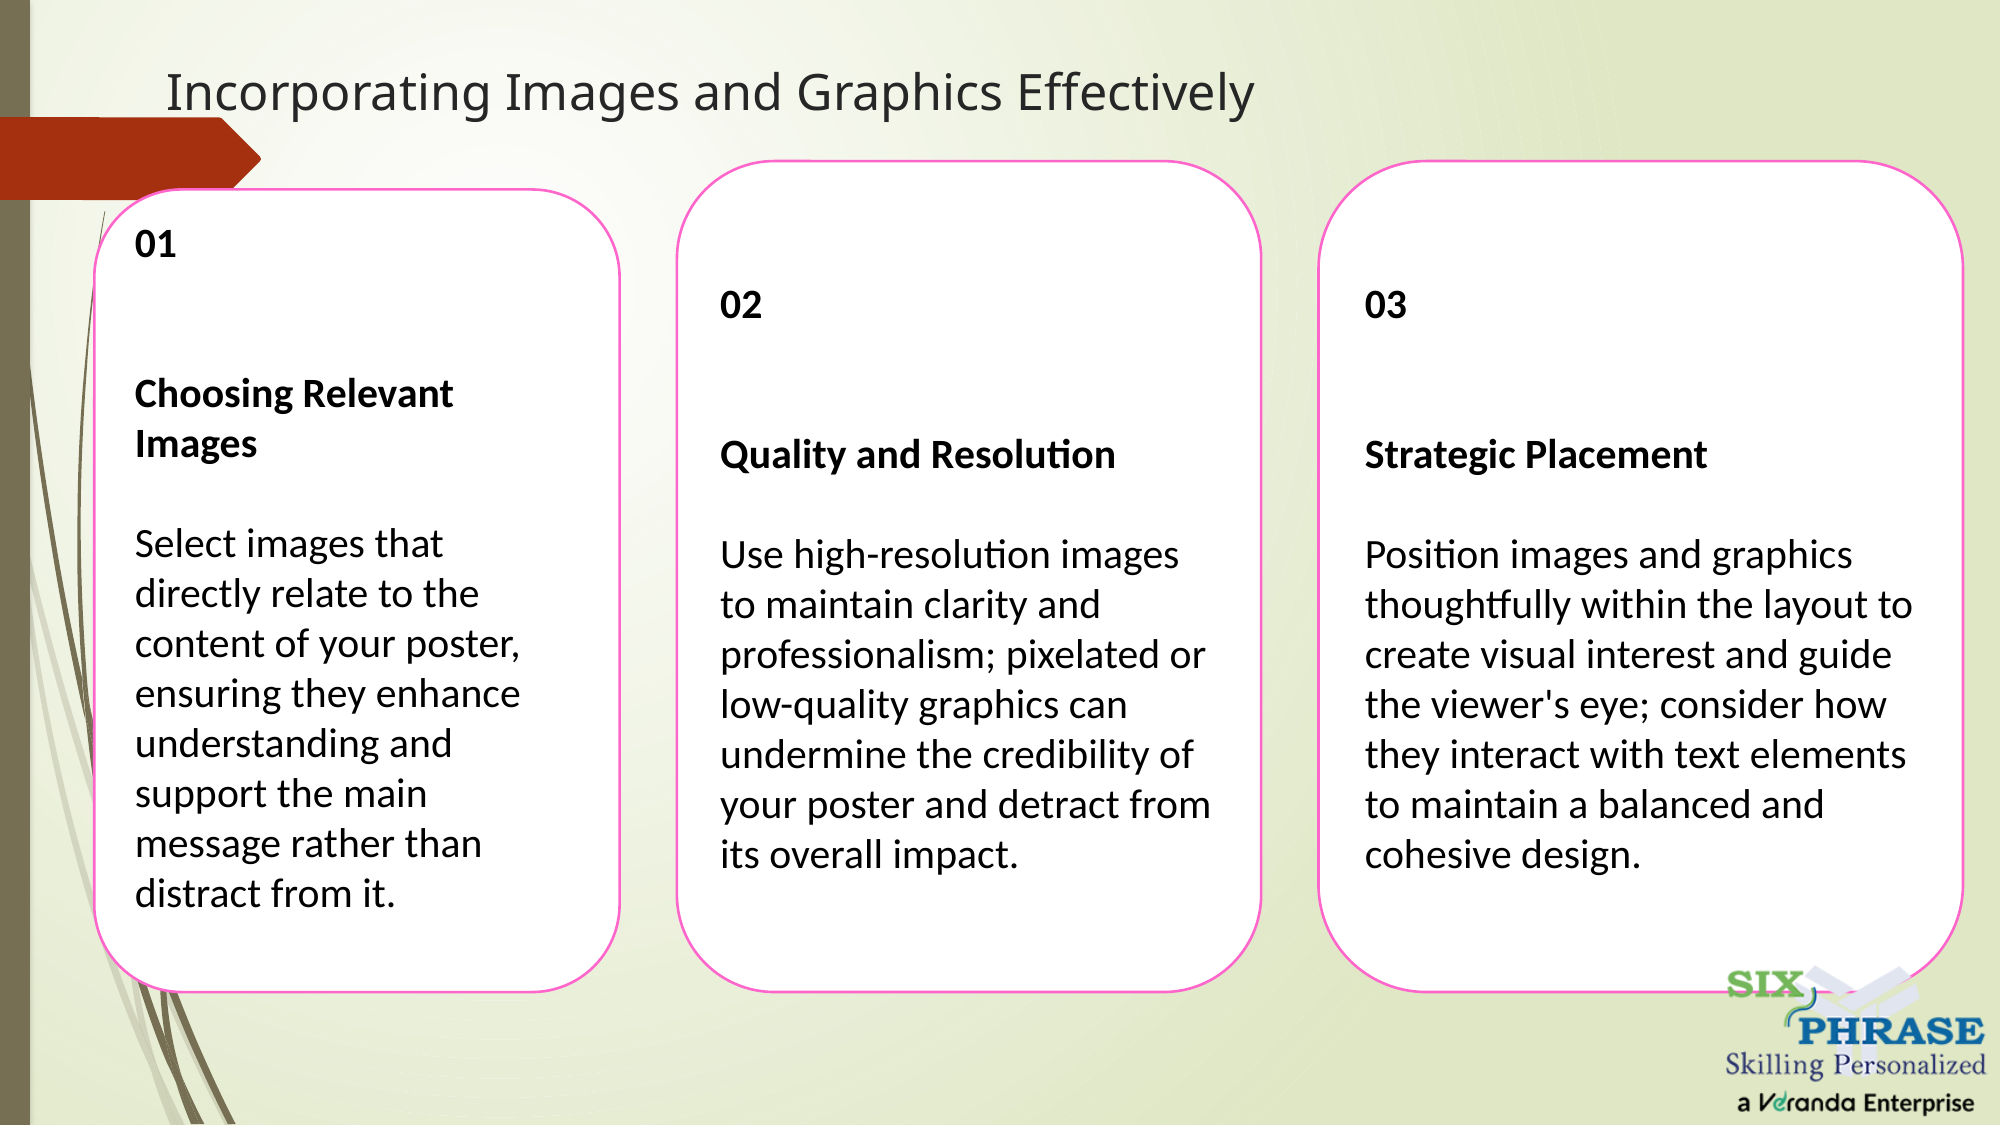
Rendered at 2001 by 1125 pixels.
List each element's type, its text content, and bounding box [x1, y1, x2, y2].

picture [1711, 952, 2000, 1125]
text_box 02 Quality and Resolution Use high-resolution images to maintain clarity and professionalism; pixelated or low-quality graphics can undermine the credibility of your poster and detract from its overall impact. [675, 159, 1263, 994]
text_box 03 Strategic Placement Position images and graphics thoughtfully within the layout to create visual interest and guide the viewer's eye; consider how they interact with text elements to maintain a balanced and cohesive design. [1317, 159, 1965, 994]
text_box 01 Choosing Relevant Images Select images that directly relate to the content of your poster, ensuring they enhance understanding and support the main message rather than distract from it. [92, 188, 621, 994]
title Incorporating Images and Graphics Effectively [151, 52, 1614, 190]
